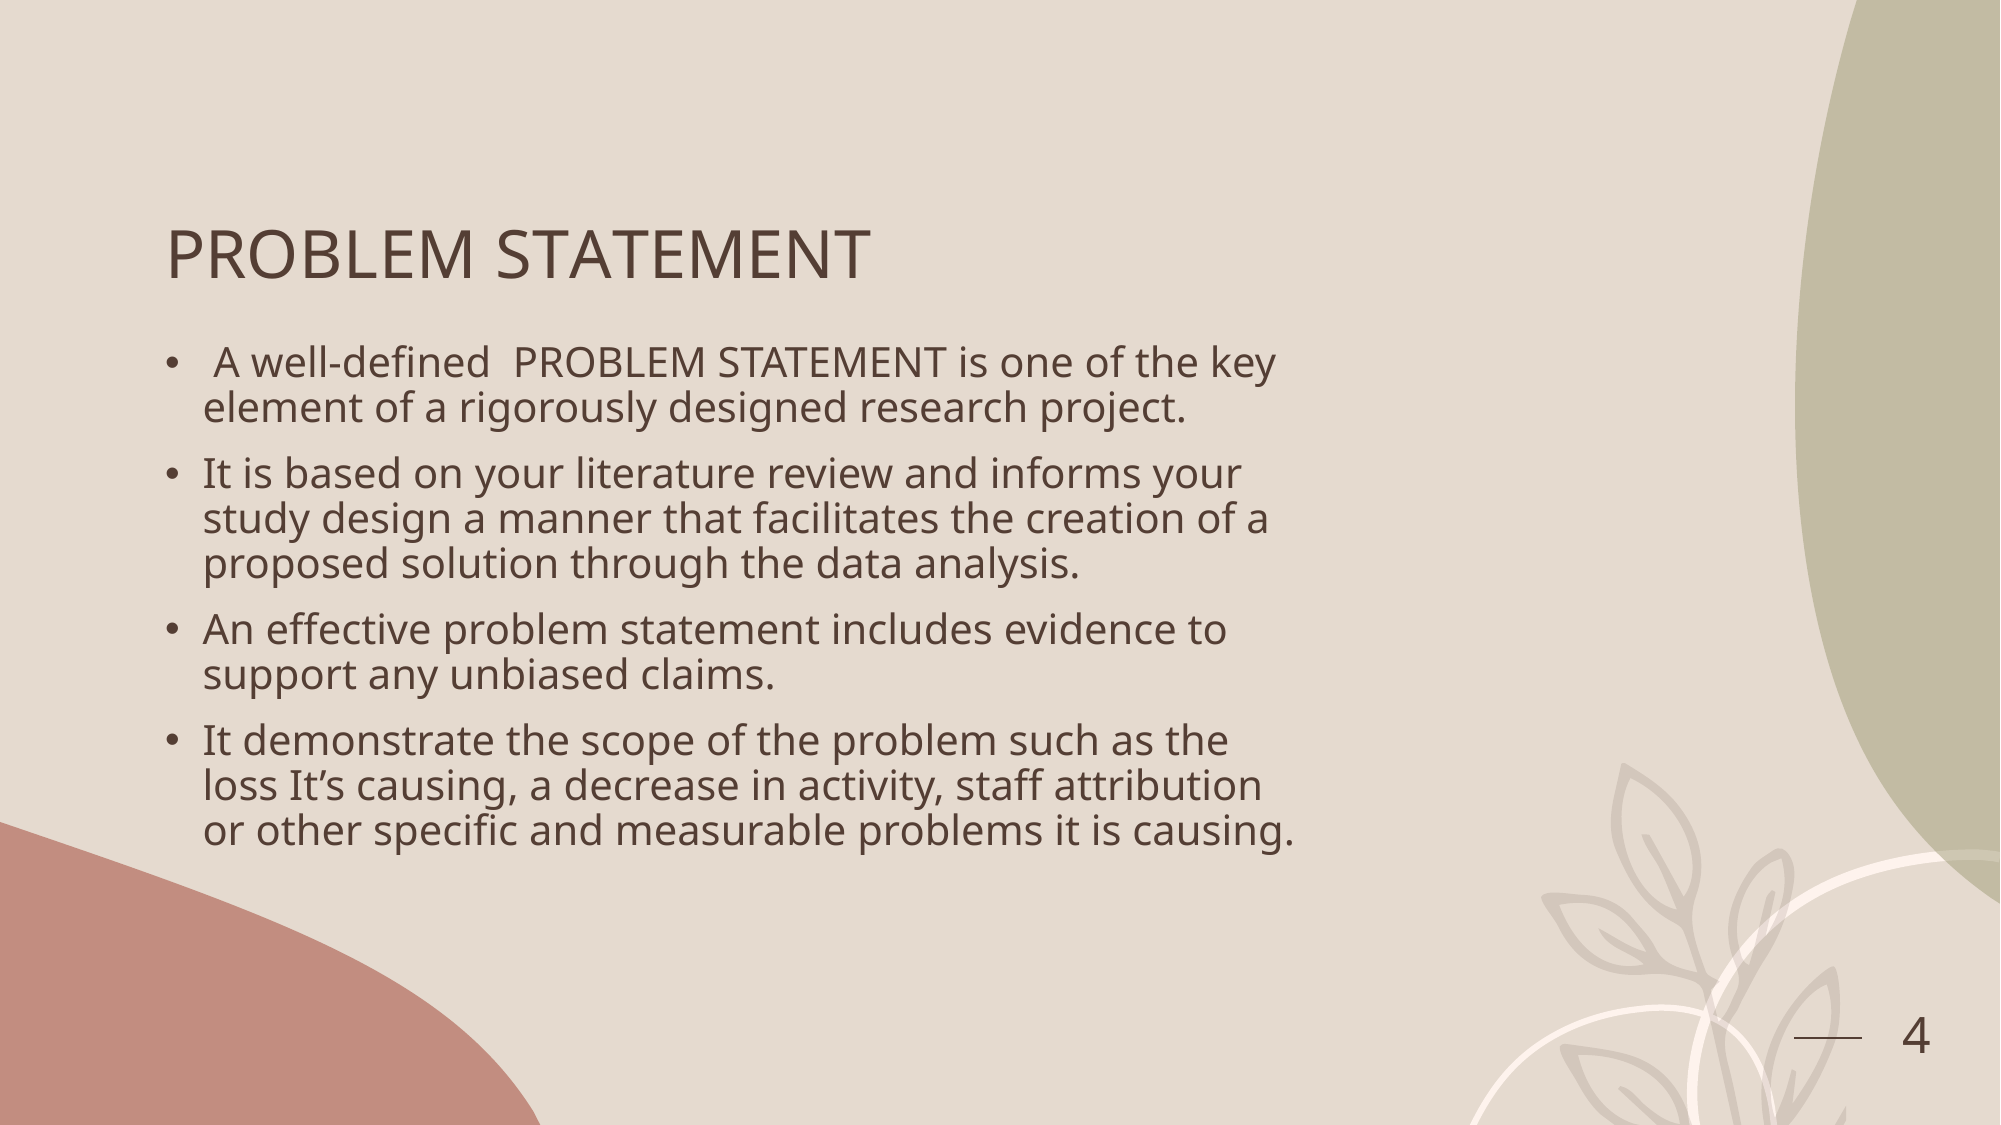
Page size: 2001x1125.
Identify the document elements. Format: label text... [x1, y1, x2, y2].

list A well-defined PROBLEM STATEMENT is one of the key element of a rigorously designed research project. It is based on your literature review and informs your study design a manner that facilitates the creation of a proposed solution through the data analysis. An effective problem statement includes evidence to support any unbiased claims. It demonstrate the scope of the problem such as the loss It’s causing, a decrease in activity, staff attribution or other specific and measurable problems it is causing. [150, 334, 1323, 886]
title PROBLEM STATEMENT [150, 149, 1386, 300]
slide_number 4 [1862, 964, 1971, 1112]
